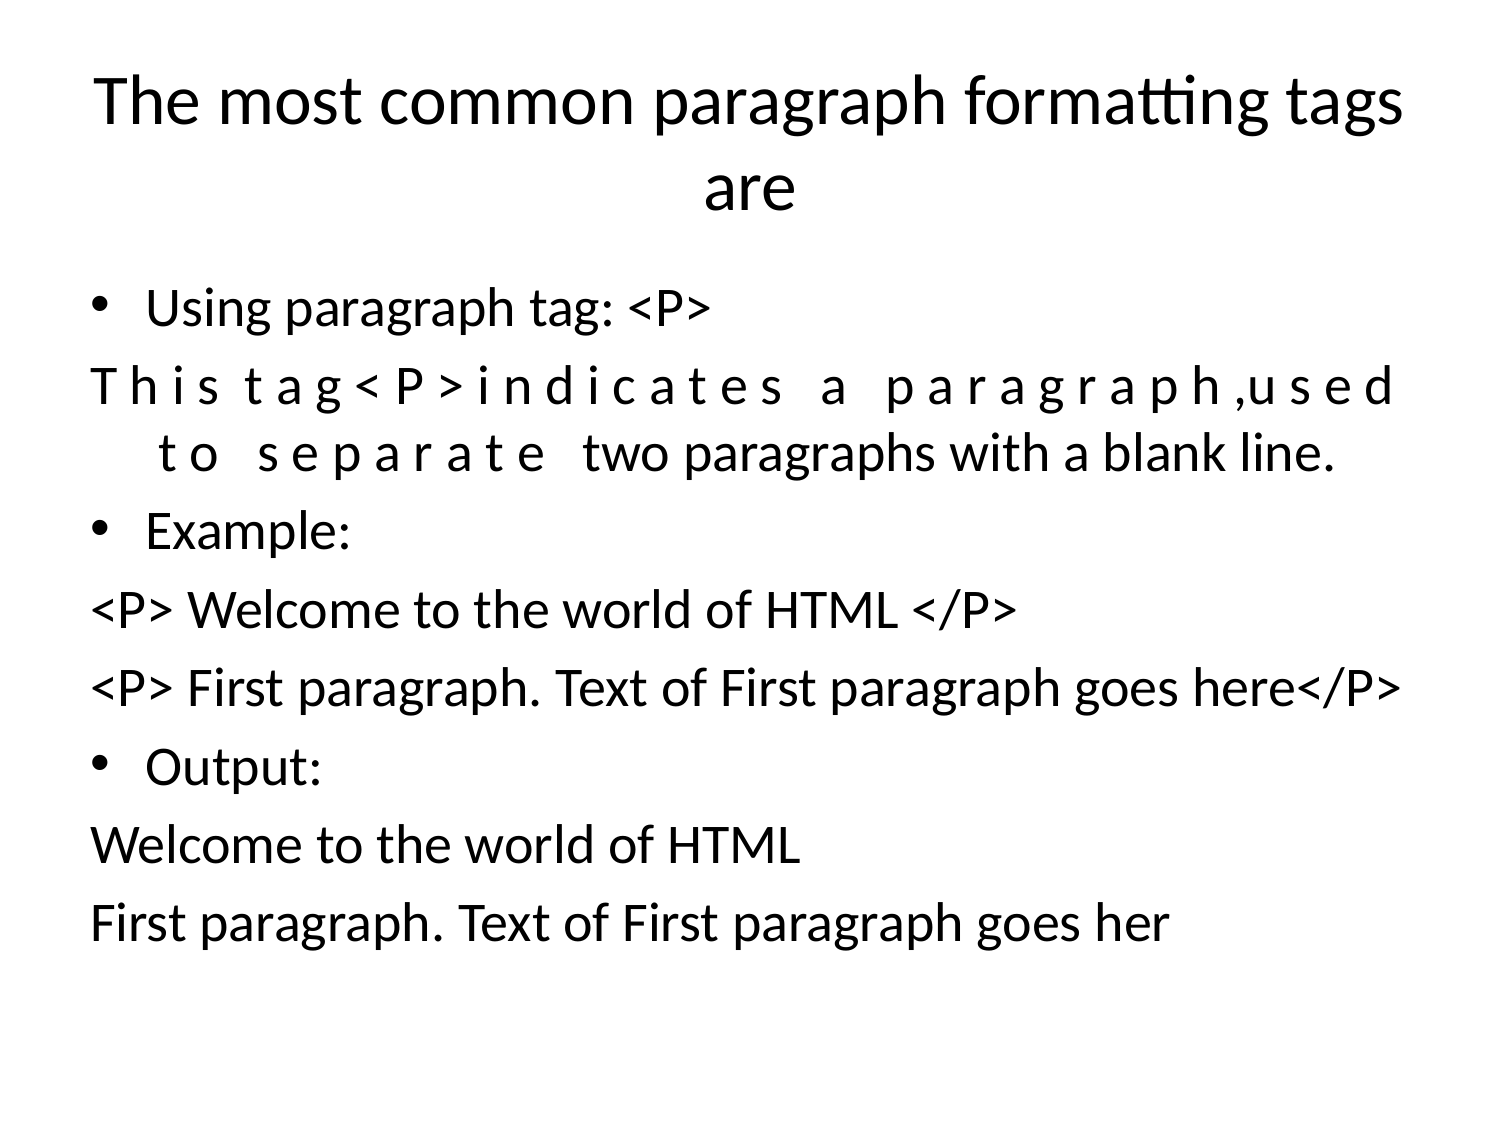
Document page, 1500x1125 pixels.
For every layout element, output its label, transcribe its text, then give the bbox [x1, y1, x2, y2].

list Using paragraph tag: <P> T h i s t a g < P > i n d i c a t e s a p a r a g r a p h ,u s e d t o s e p a r a t e two paragraphs with a blank line. Example: <P> Welcome to the world of HTML </P> <P> First paragraph. Text of First paragraph goes here</P> Output: Welcome to the world of HTML First paragraph. Text of First paragraph goes her [75, 262, 1425, 1005]
title The most common paragraph formatting tags are [75, 45, 1425, 233]
